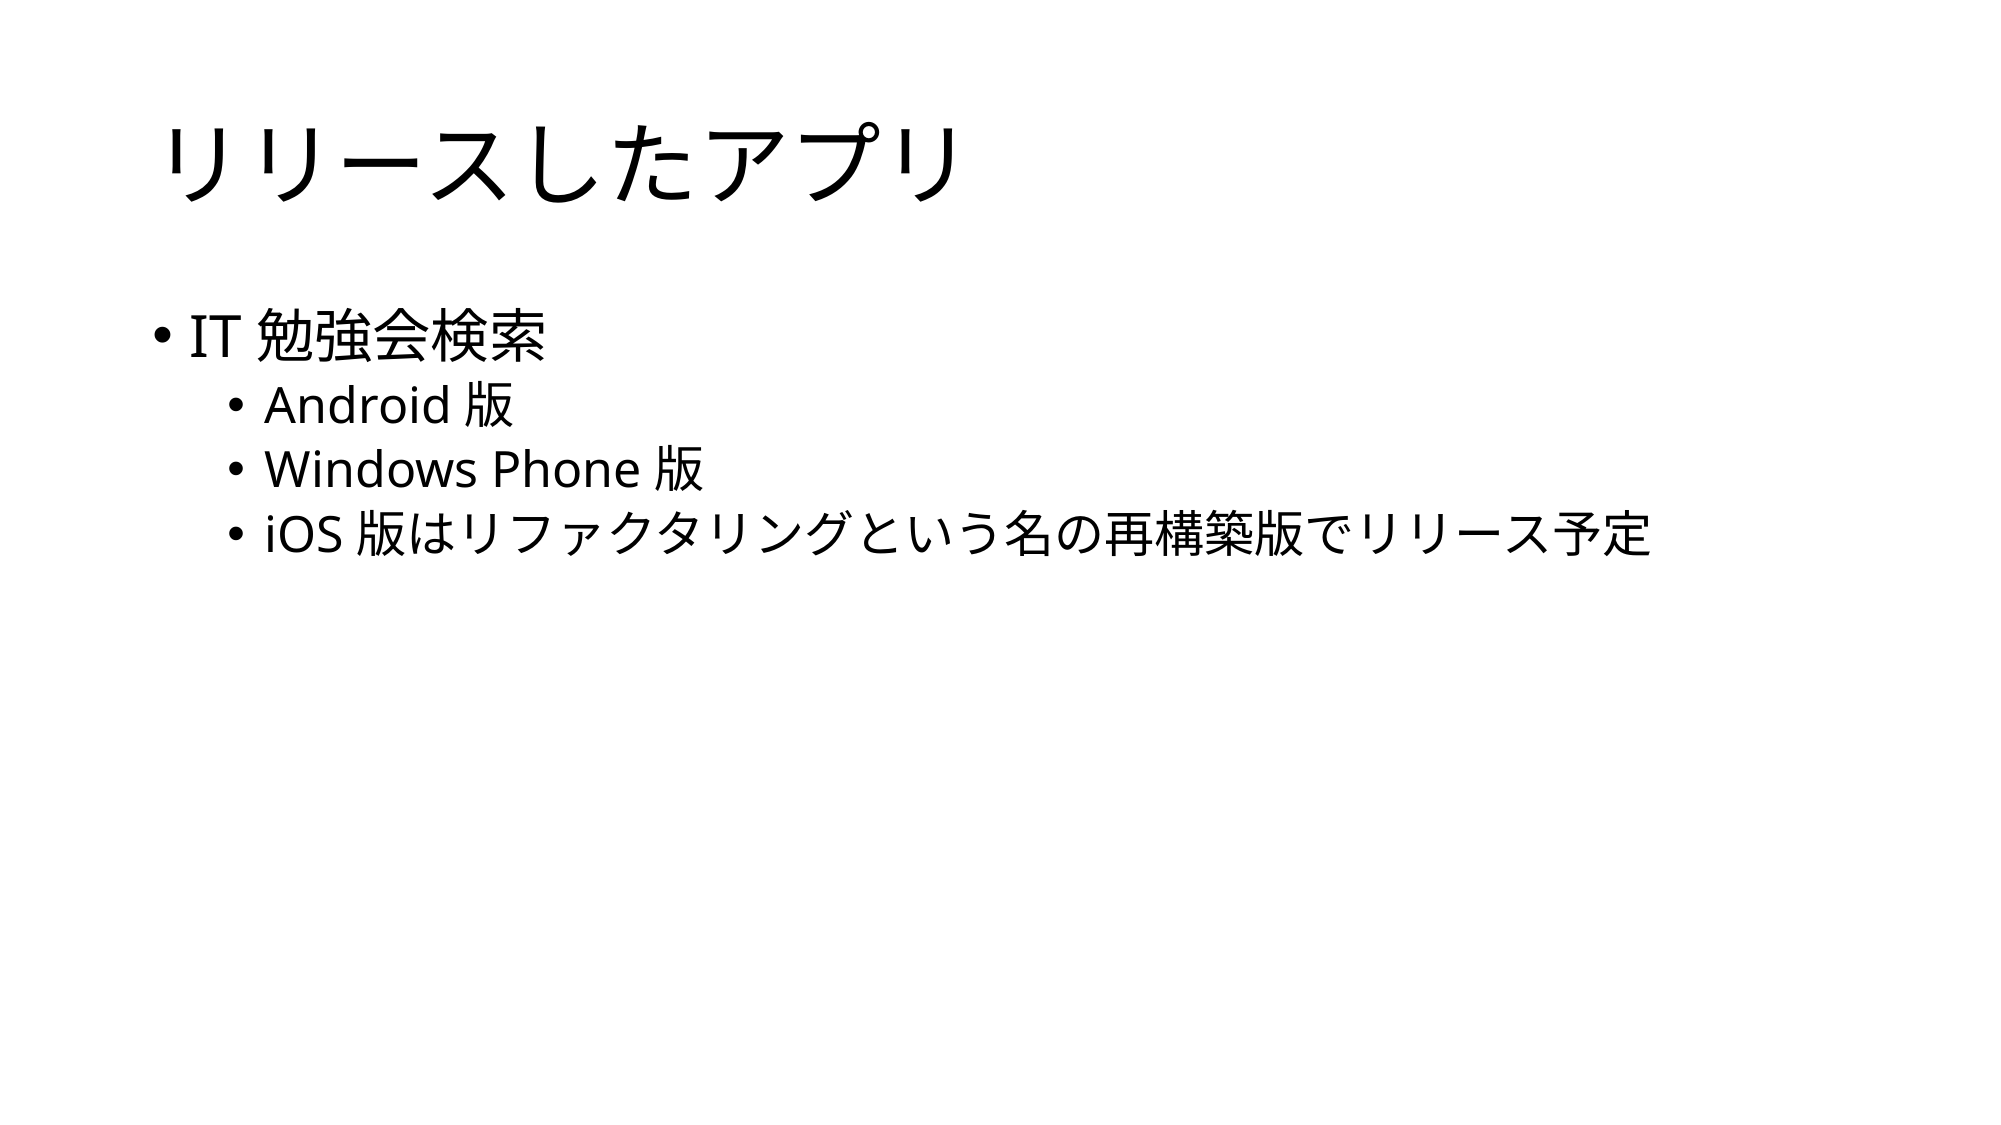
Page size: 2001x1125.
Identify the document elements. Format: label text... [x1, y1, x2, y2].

title リリースしたアプリ [137, 59, 1863, 278]
list IT勉強会検索 Android版 Windows Phone版 iOS版はリファクタリングという名の再構築版でリリース予定 [137, 299, 1863, 1014]
